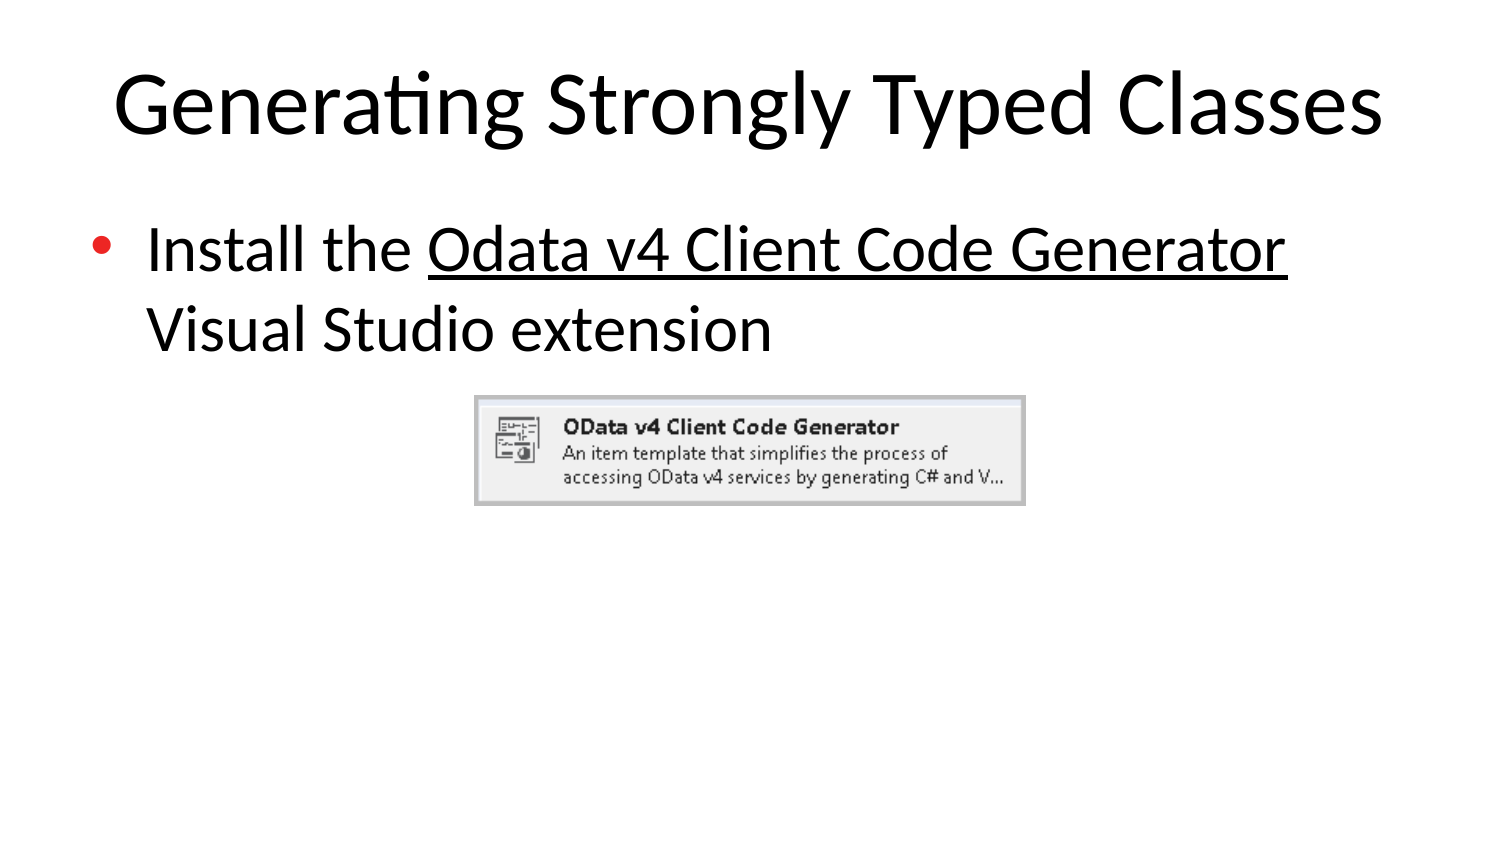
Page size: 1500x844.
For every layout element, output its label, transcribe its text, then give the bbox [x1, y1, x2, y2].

picture [474, 395, 1026, 506]
list Install the Odata v4 Client Code Generator Visual Studio extension [75, 196, 1425, 754]
title Generating Strongly Typed Classes [75, 27, 1425, 169]
